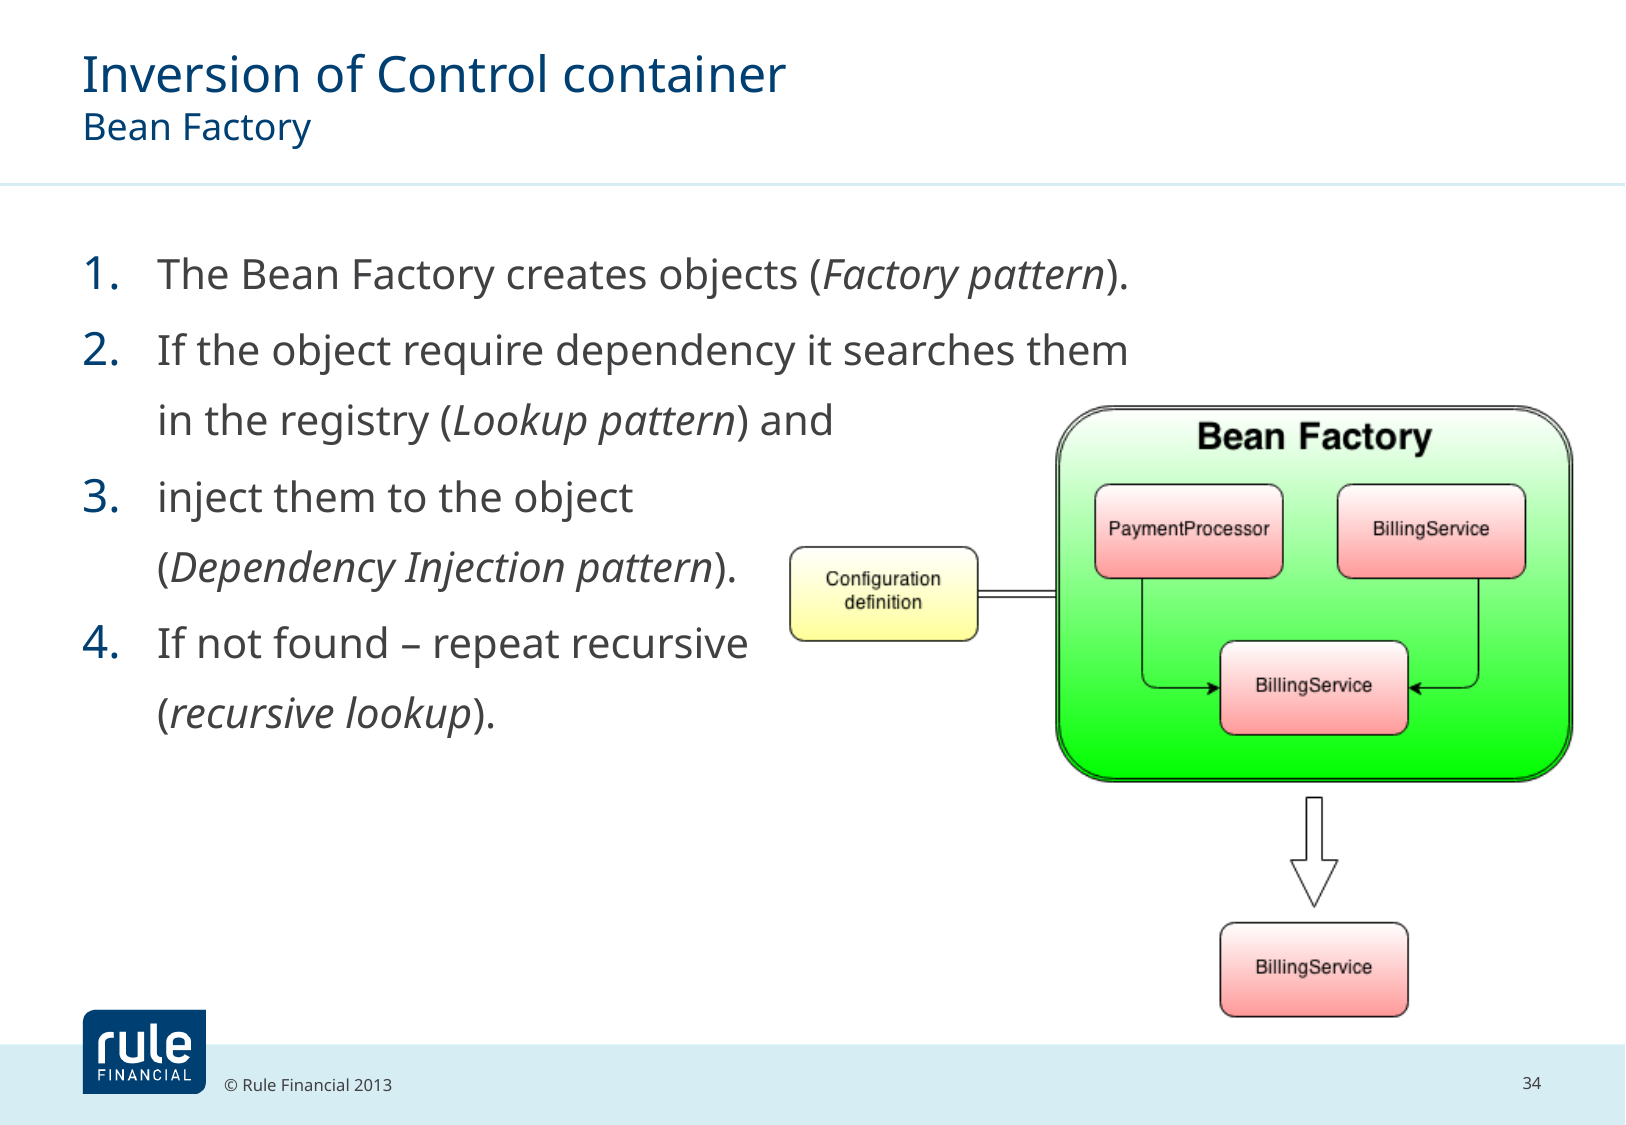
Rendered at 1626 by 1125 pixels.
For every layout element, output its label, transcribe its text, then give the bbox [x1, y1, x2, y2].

picture [82, 1009, 236, 1094]
picture [788, 404, 1576, 1024]
list The Bean Factory creates objects (Factory pattern). If the object require dependency it searches them in the registry (Lookup pattern) and inject them to the object (Dependency Injection pattern). If not found – repeat recursive (recursive lookup). [82, 220, 1545, 988]
title Inversion of Control container Bean Factory [82, 42, 1545, 177]
